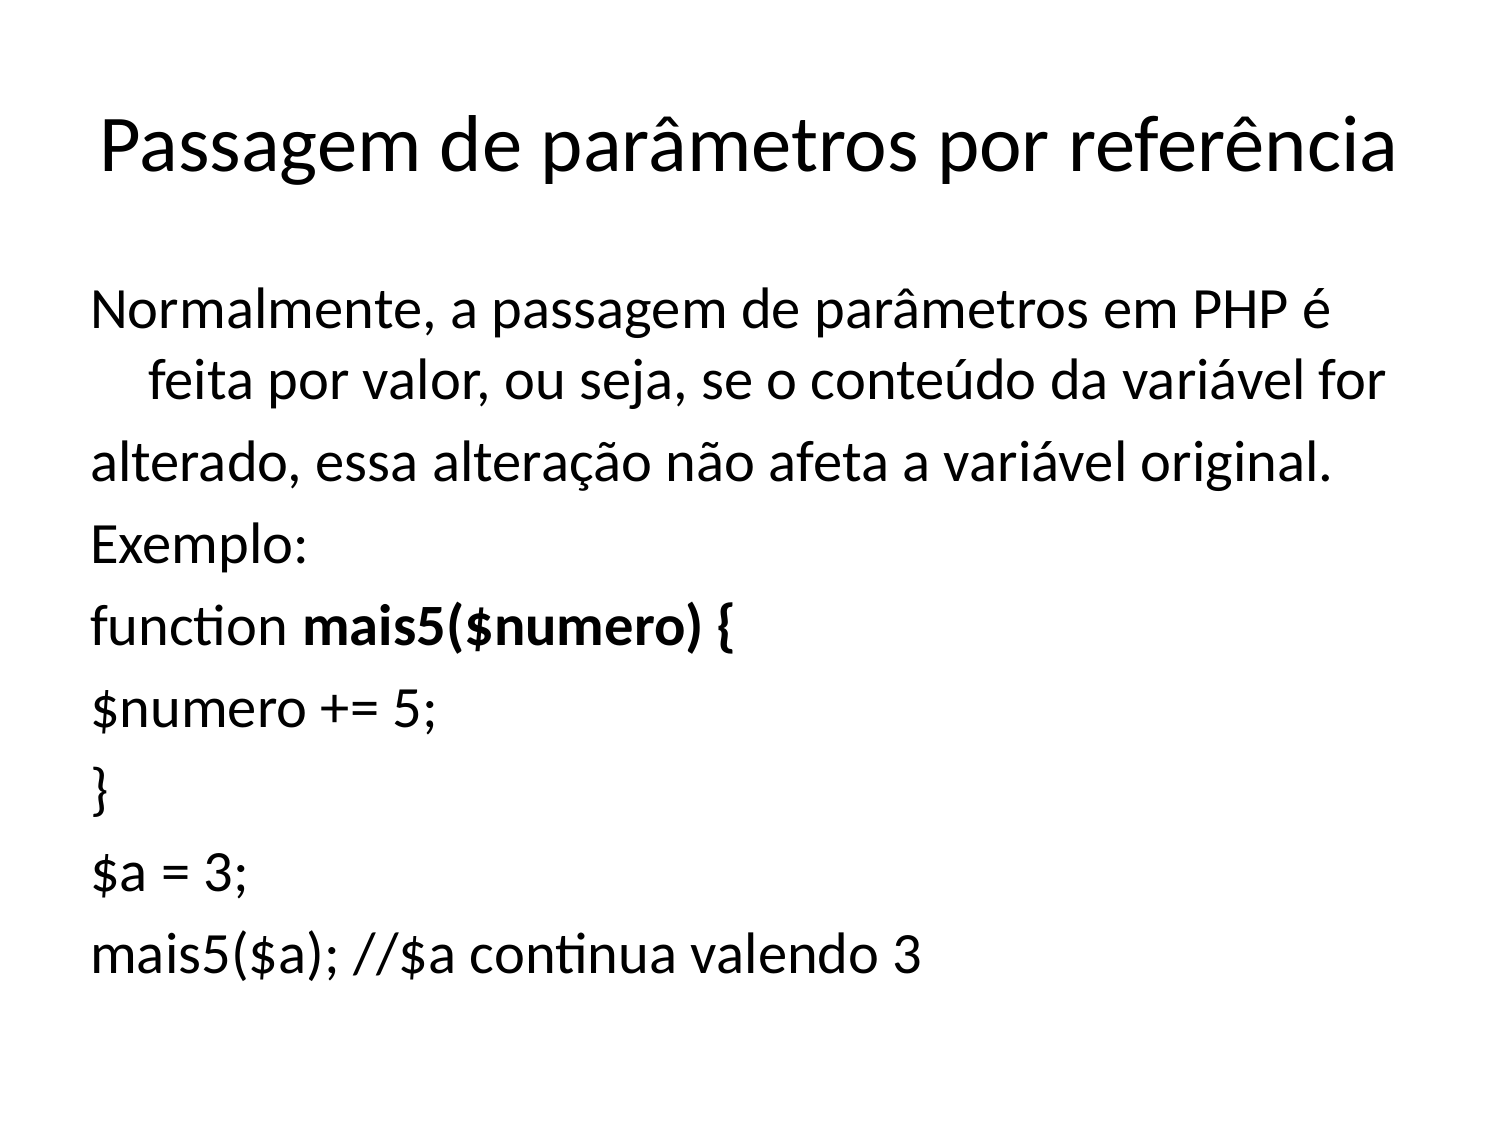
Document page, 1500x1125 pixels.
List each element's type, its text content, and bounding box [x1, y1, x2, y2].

title Passagem de parâmetros por referência [75, 45, 1425, 233]
list Normalmente, a passagem de parâmetros em PHP é feita por valor, ou seja, se o conteúdo da variável for alterado, essa alteração não afeta a variável original. Exemplo: function mais5($numero) { $numero += 5; } $a = 3; mais5($a); //$a continua valendo 3 [75, 262, 1425, 1005]
